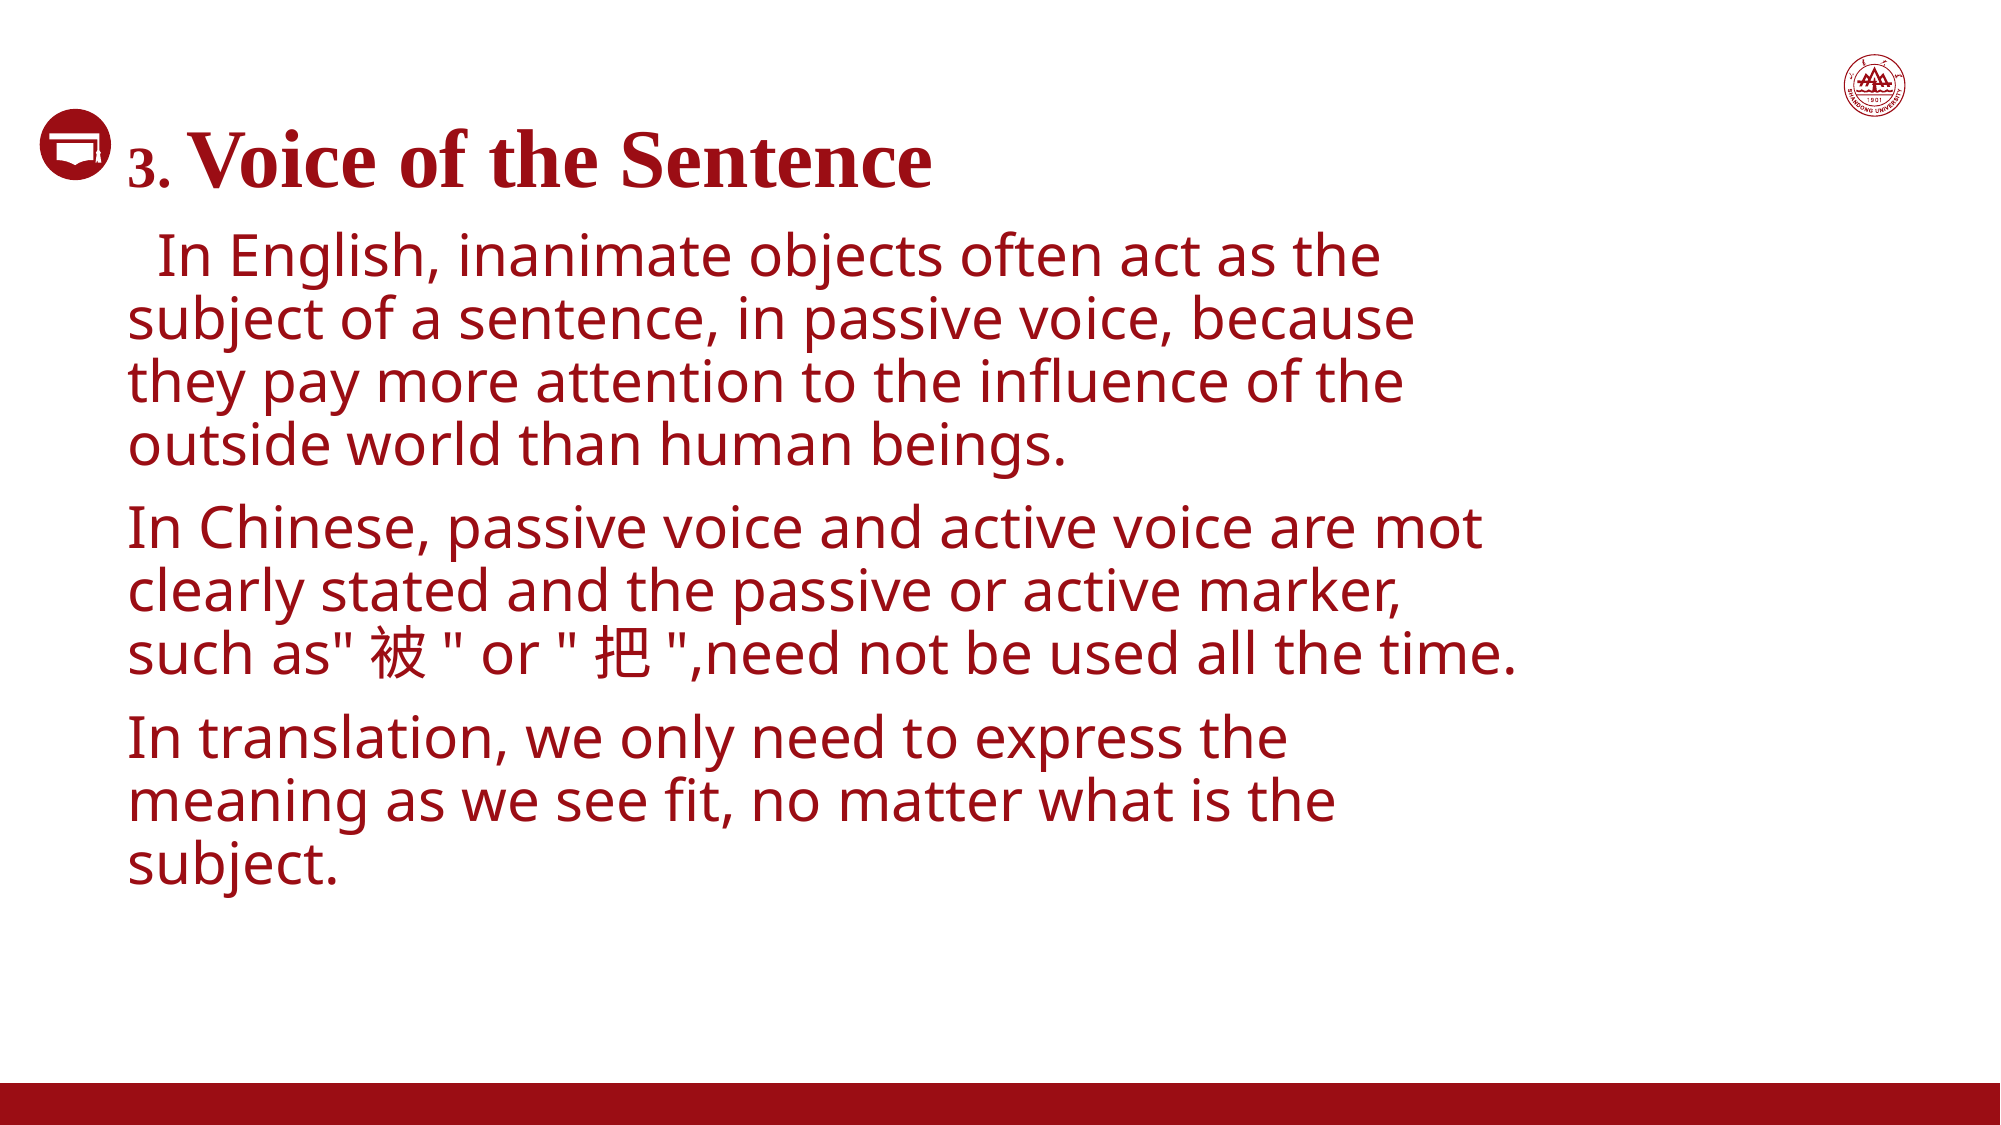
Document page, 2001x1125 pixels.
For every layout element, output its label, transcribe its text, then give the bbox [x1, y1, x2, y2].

text_box [113, 216, 1738, 823]
list 3. Voice of the Sentence In English, inanimate objects often act as the subject of a sentence, in passive voice, because they pay more attention to the influence of the outside world than human beings. In Chinese, passive voice and active voice are mot clearly stated and the passive or active marker, such as"被" or "把",need not be used all the time. In translation, we only need to express the meaning as we see fit, no matter what is the subject. [113, 107, 1534, 181]
